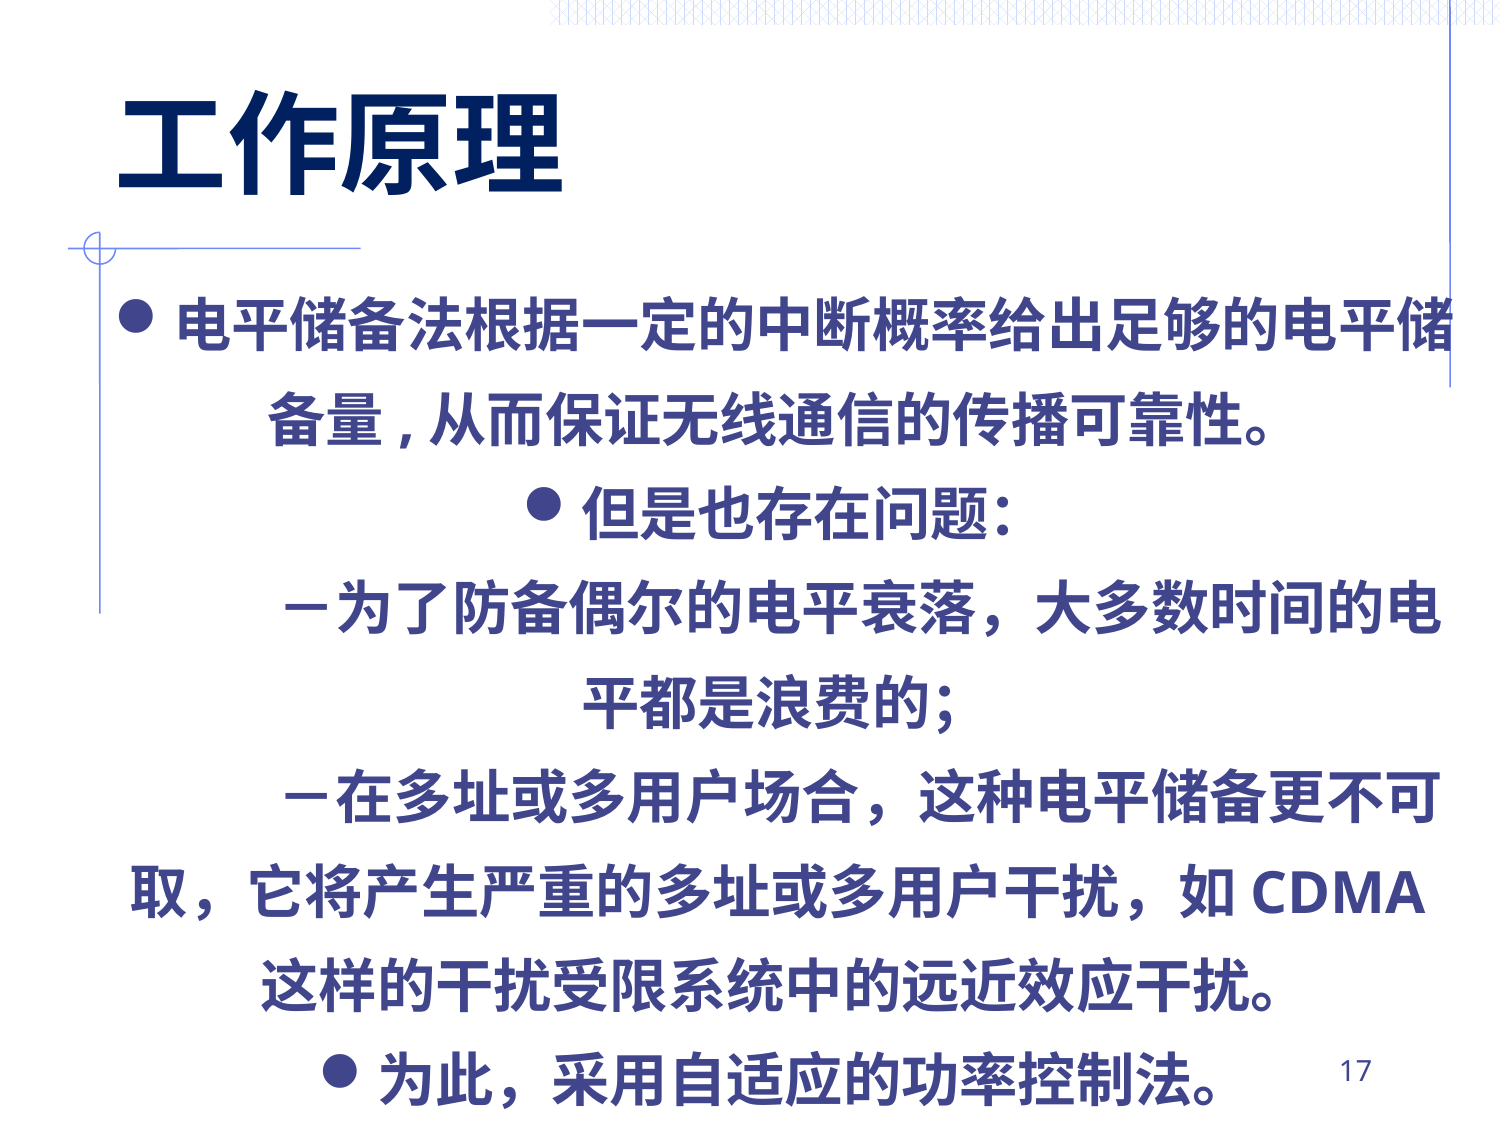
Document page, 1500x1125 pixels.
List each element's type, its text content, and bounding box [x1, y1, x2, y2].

title 工作原理 [99, 105, 1376, 216]
slide_number 16 [1074, 1025, 1388, 1100]
list 电平储备法根据一定的中断概率给出足够的电平储备量,从而保证无线通信的传播可靠性。 但是也存在问题： －为了防备偶尔的电平衰落，大多数时间的电平都是浪费的； －在多址或多用户场合，这种电平储备更不可取，它将产生严重的多址或多用户干扰，如CDMA这样的干扰受限系统中的远近效应干扰。 为此，采用自适应的功率控制法。 [99, 255, 1471, 959]
